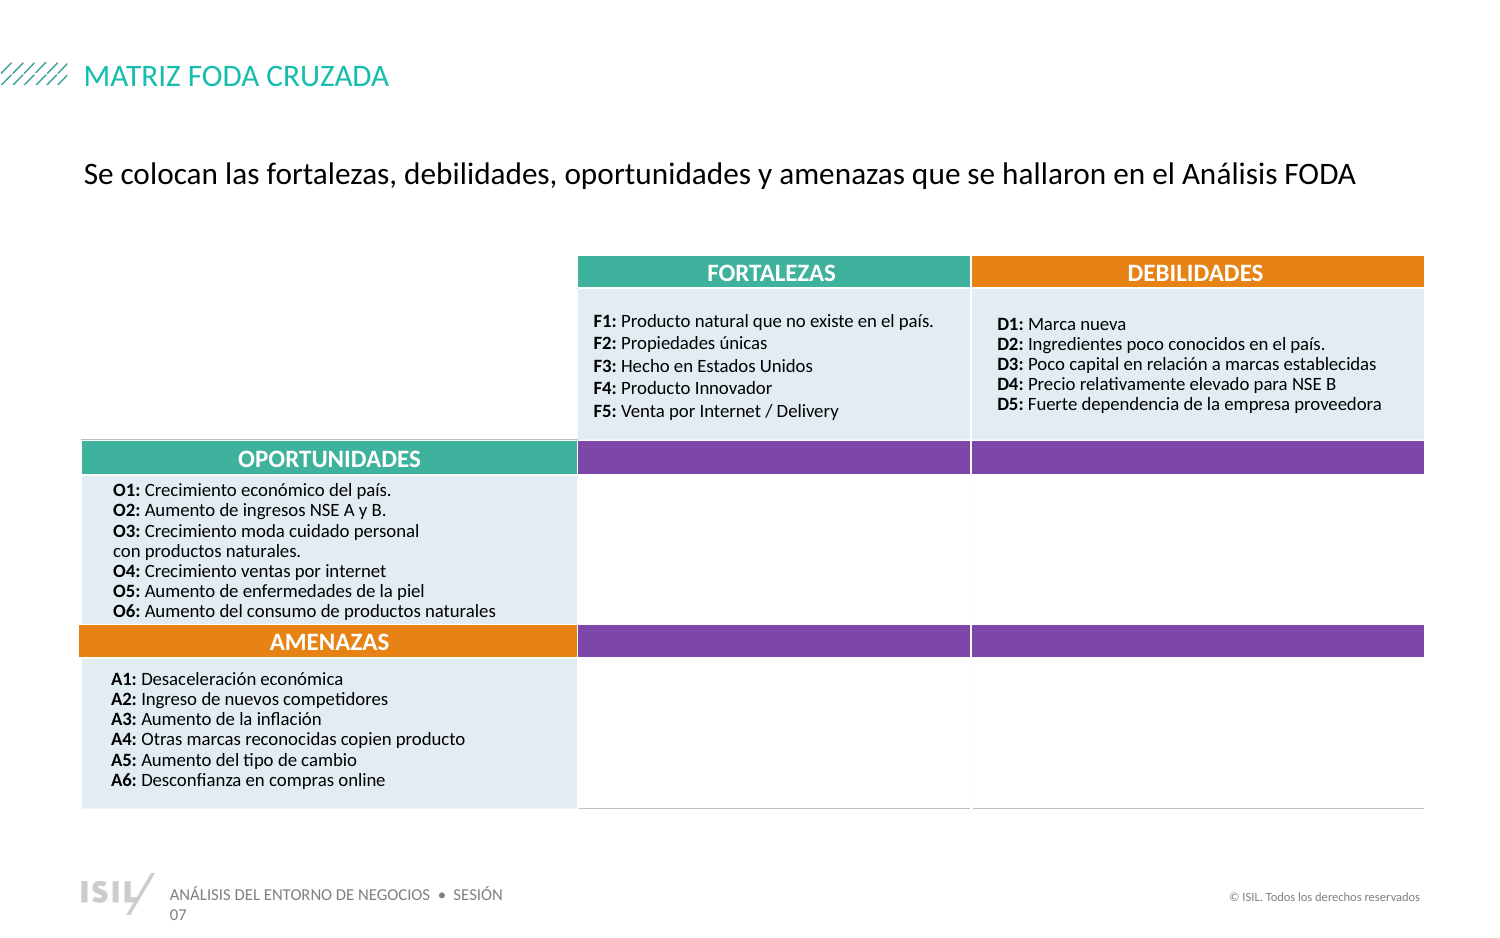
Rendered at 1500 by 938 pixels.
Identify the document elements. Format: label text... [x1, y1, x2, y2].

text_box Se colocan las fortalezas, debilidades, oportunidades y amenazas que se hallaron en el Análisis FODA [83, 153, 1424, 191]
picture [0, 62, 68, 86]
text_box DEBILIDADES [968, 249, 1424, 254]
text_box FORTALEZAS [575, 249, 968, 253]
text_box MATRIZ FODA CRUZADA [83, 54, 566, 93]
picture [78, 255, 1424, 810]
